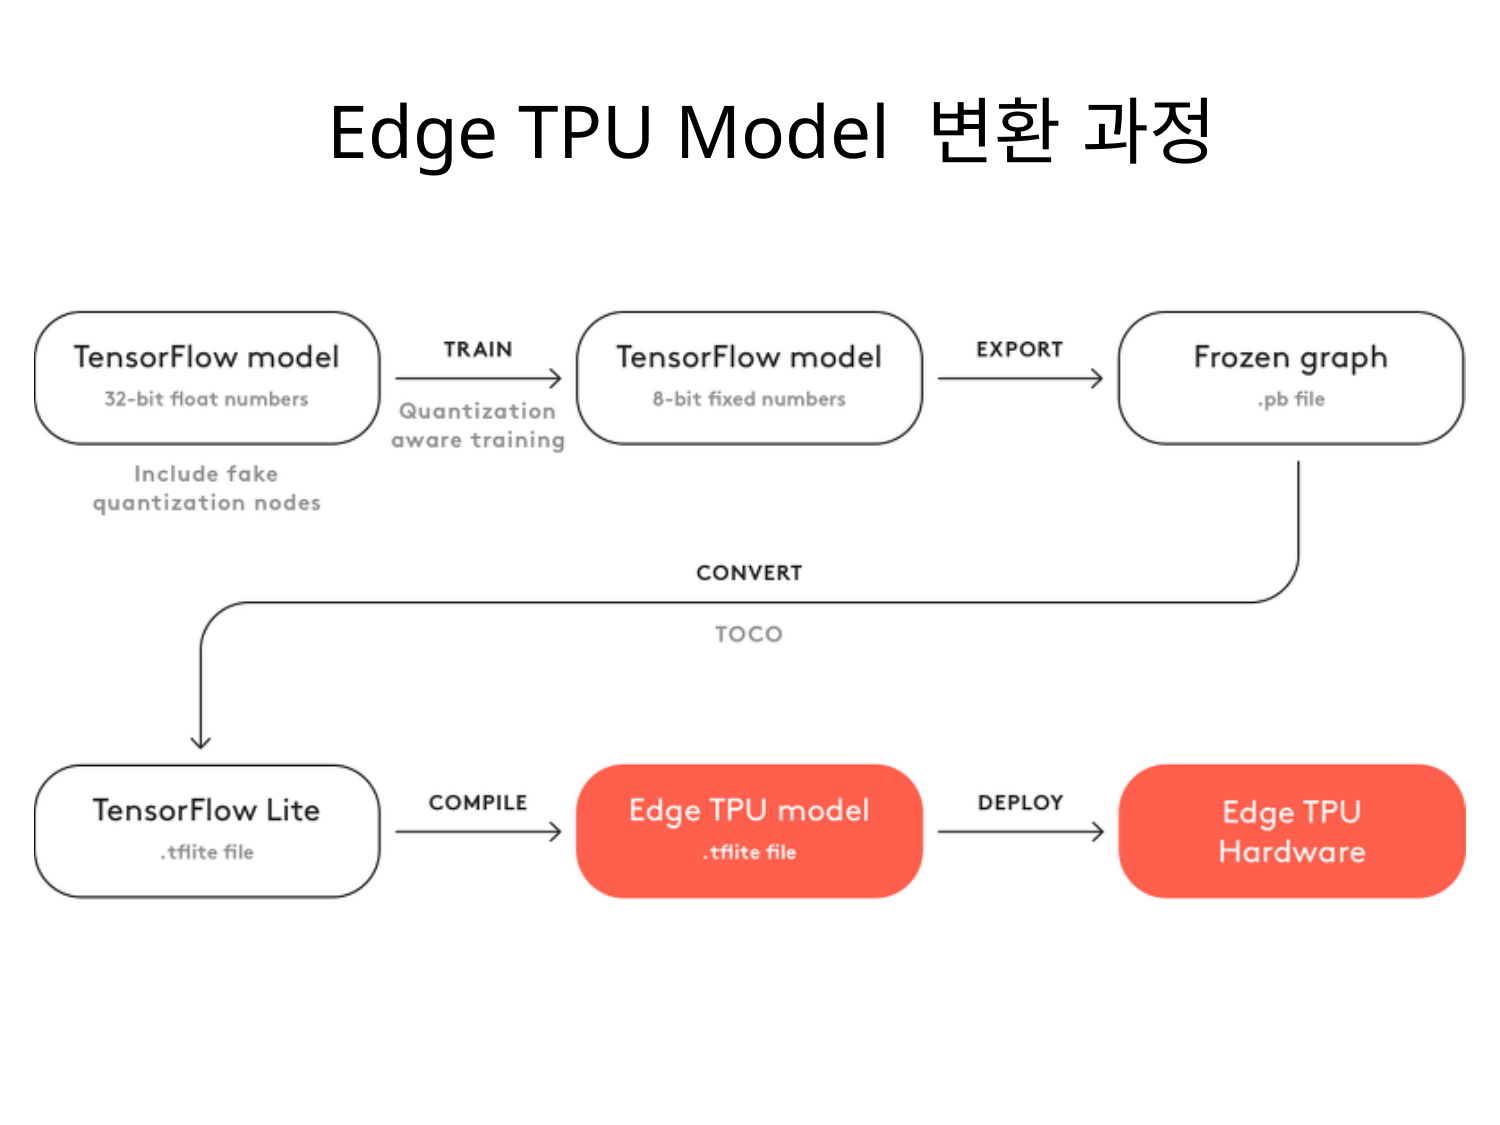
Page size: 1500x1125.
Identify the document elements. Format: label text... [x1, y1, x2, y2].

picture [34, 290, 1466, 921]
text_box Edge TPU Model 변환 과정 [312, 78, 1317, 181]
